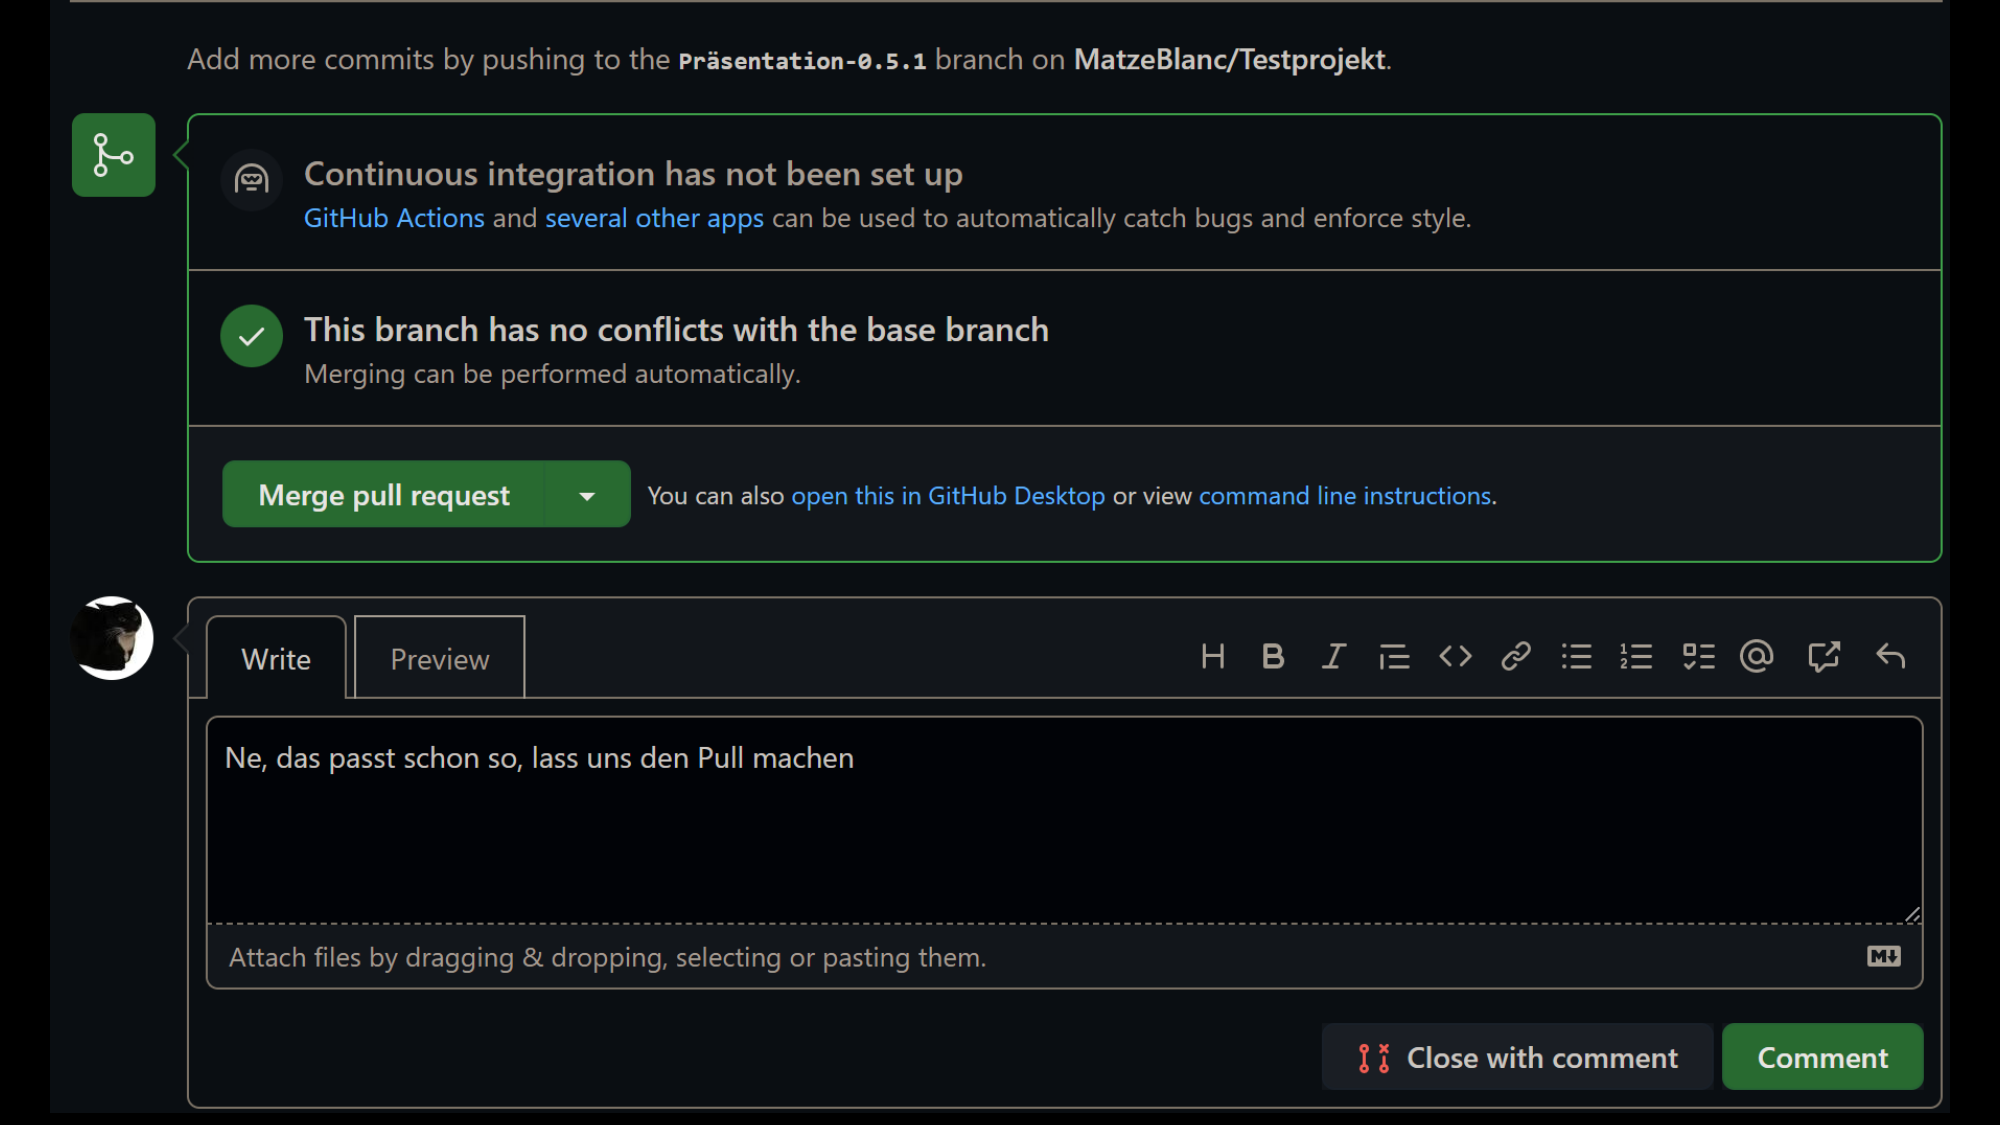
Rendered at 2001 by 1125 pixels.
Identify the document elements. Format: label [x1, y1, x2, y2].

list [50, 0, 1950, 1113]
